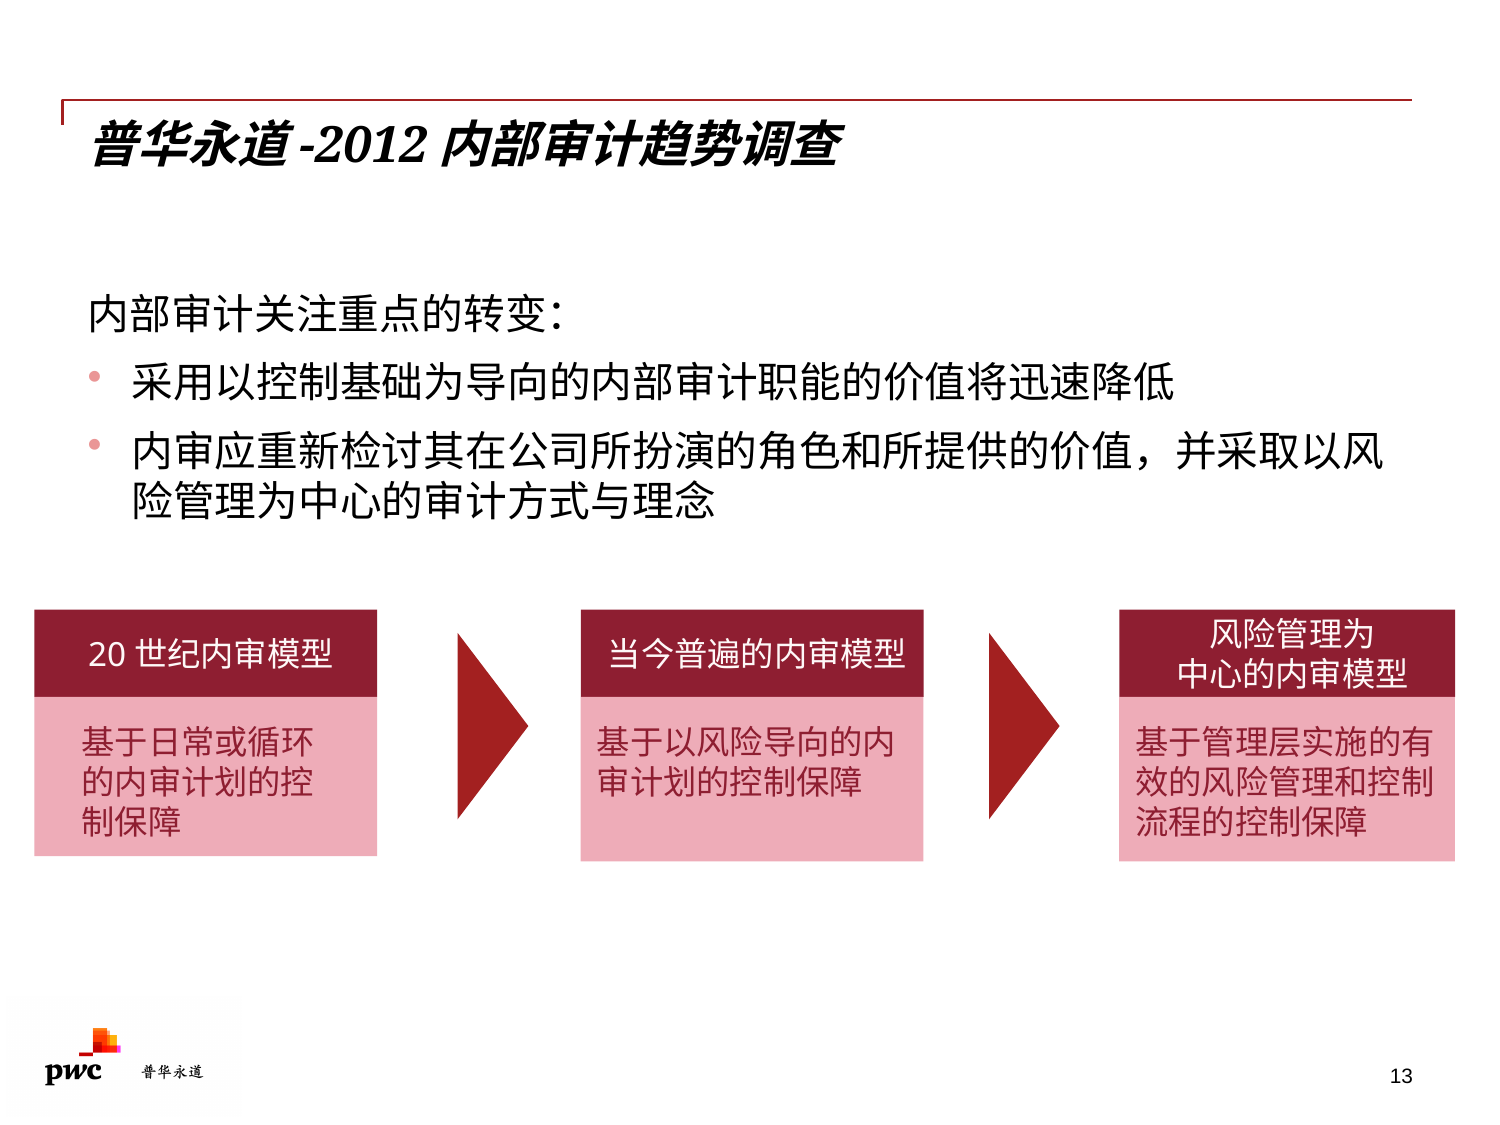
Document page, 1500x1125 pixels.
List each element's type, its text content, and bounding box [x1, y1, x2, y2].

text_box 当今普遍的内审模型 [580, 609, 924, 696]
picture [6, 996, 242, 1117]
slide_number 13 [1162, 1062, 1413, 1088]
text_box [580, 696, 924, 862]
text_box 风险管理为 中心的内审模型 [1119, 609, 1456, 697]
list 内部审计关注重点的转变： 采用以控制基础为导向的内部审计职能的价值将迅速降低 内审应重新检讨其在公司所扮演的角色和所提供的价值，并采取以风险管理为中心的审计方式与理念 [87, 287, 1413, 1013]
text_box 20世纪内审模型 [34, 609, 378, 696]
title 普华永道-2012内部审计趋势调查 [87, 112, 1413, 263]
text_box 基于管理层实施的有效的风险管理和控制流程的控制保障 [1124, 721, 1449, 841]
text_box [1119, 696, 1455, 862]
text_box [457, 632, 529, 820]
text_box [989, 632, 1060, 820]
text_box 基于日常或循环的内审计划的控制保障 [71, 721, 347, 841]
text_box 基于以风险导向的内审计划的控制保障 [586, 721, 917, 801]
text_box [34, 696, 378, 857]
